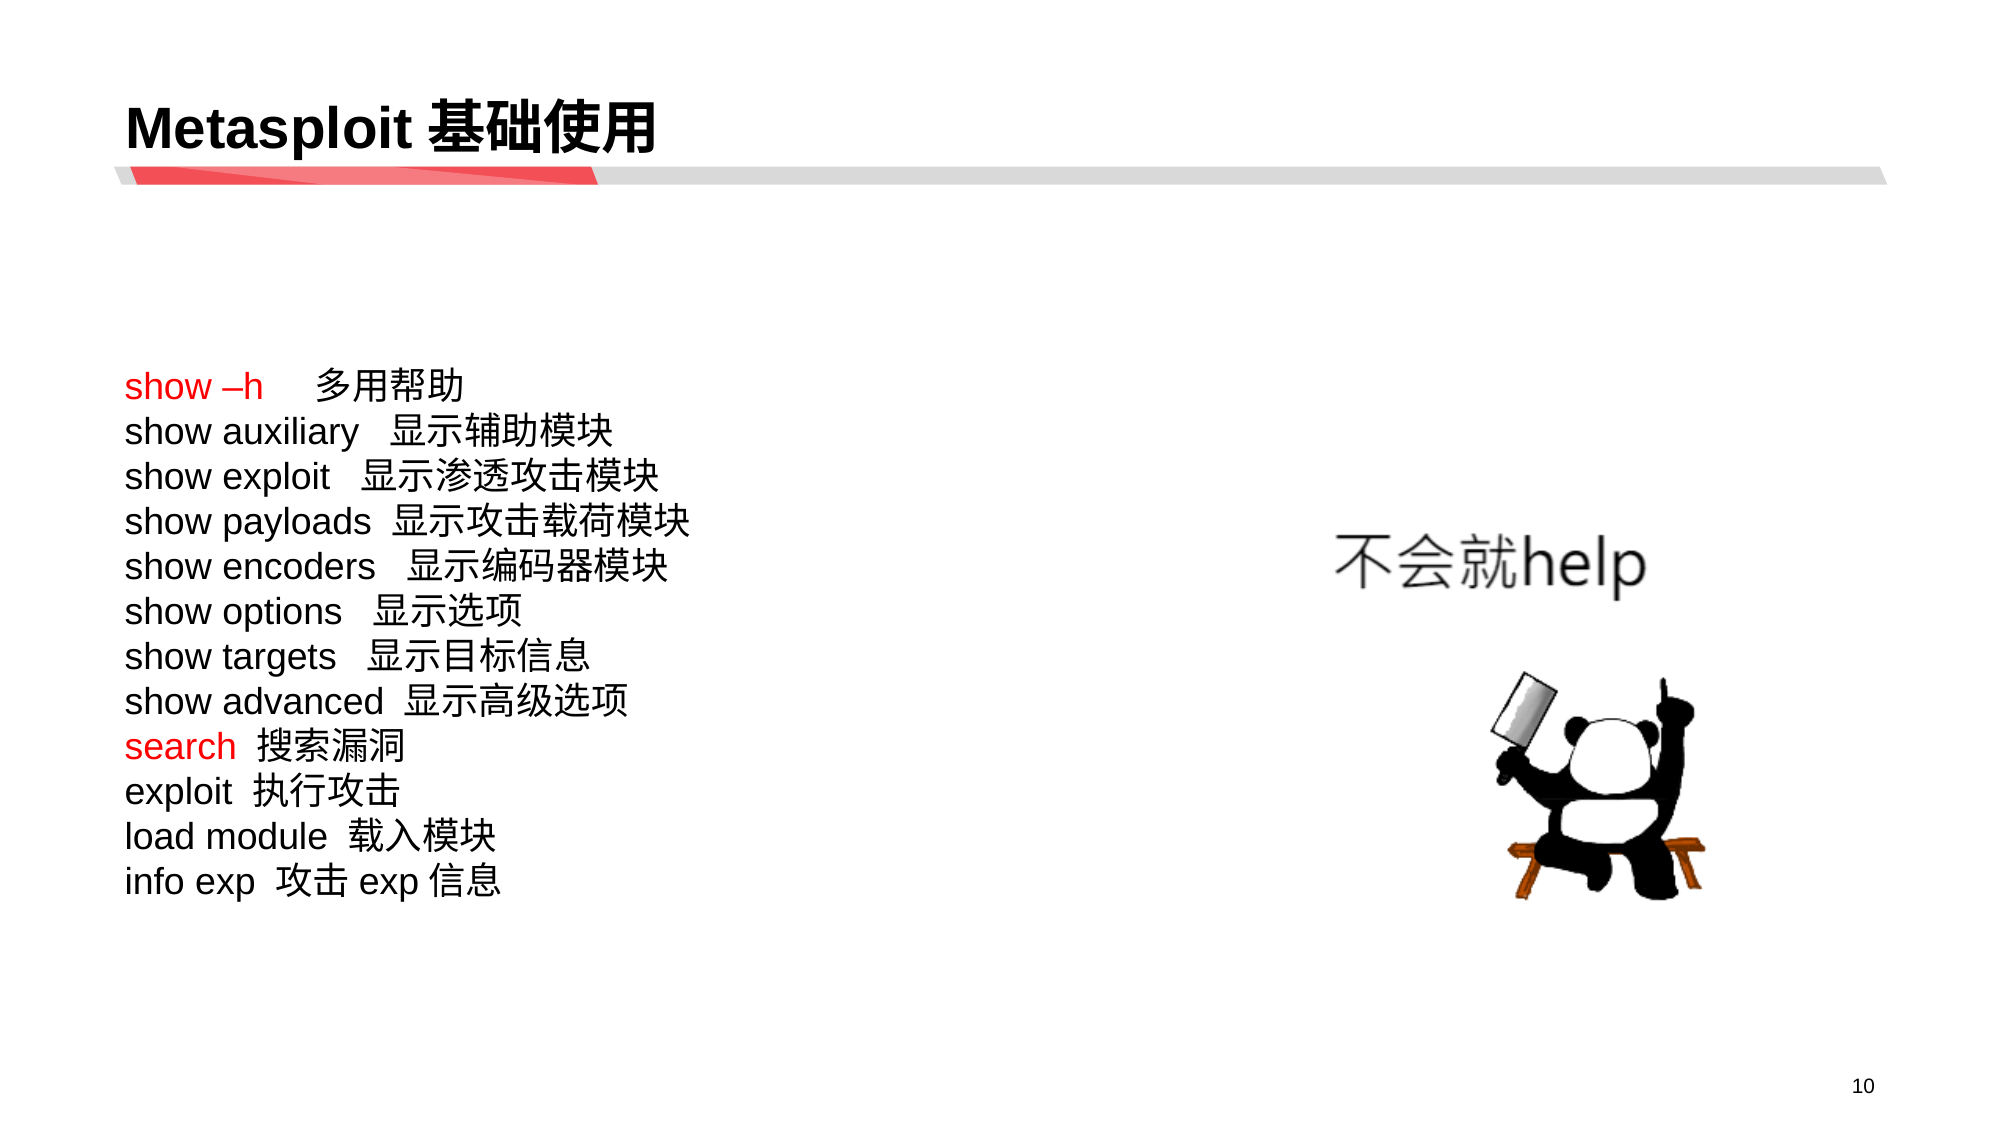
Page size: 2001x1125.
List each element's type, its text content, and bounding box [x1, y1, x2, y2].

text_box show –h 多用帮助 show auxiliary 显示辅助模块 show exploit 显示渗透攻击模块 show payloads 显示攻击载荷模块 show encoders 显示编码器模块 show options 显示选项 show targets 显示目标信息 show advanced 显示高级选项 search 搜索漏洞 exploit 执行攻击 load module 载入模块 info exp 攻击exp信息 [109, 355, 1871, 910]
slide_number 10 [1412, 1068, 1890, 1103]
title Metasploit基础使用 [109, 0, 1890, 169]
picture [1309, 529, 1746, 916]
